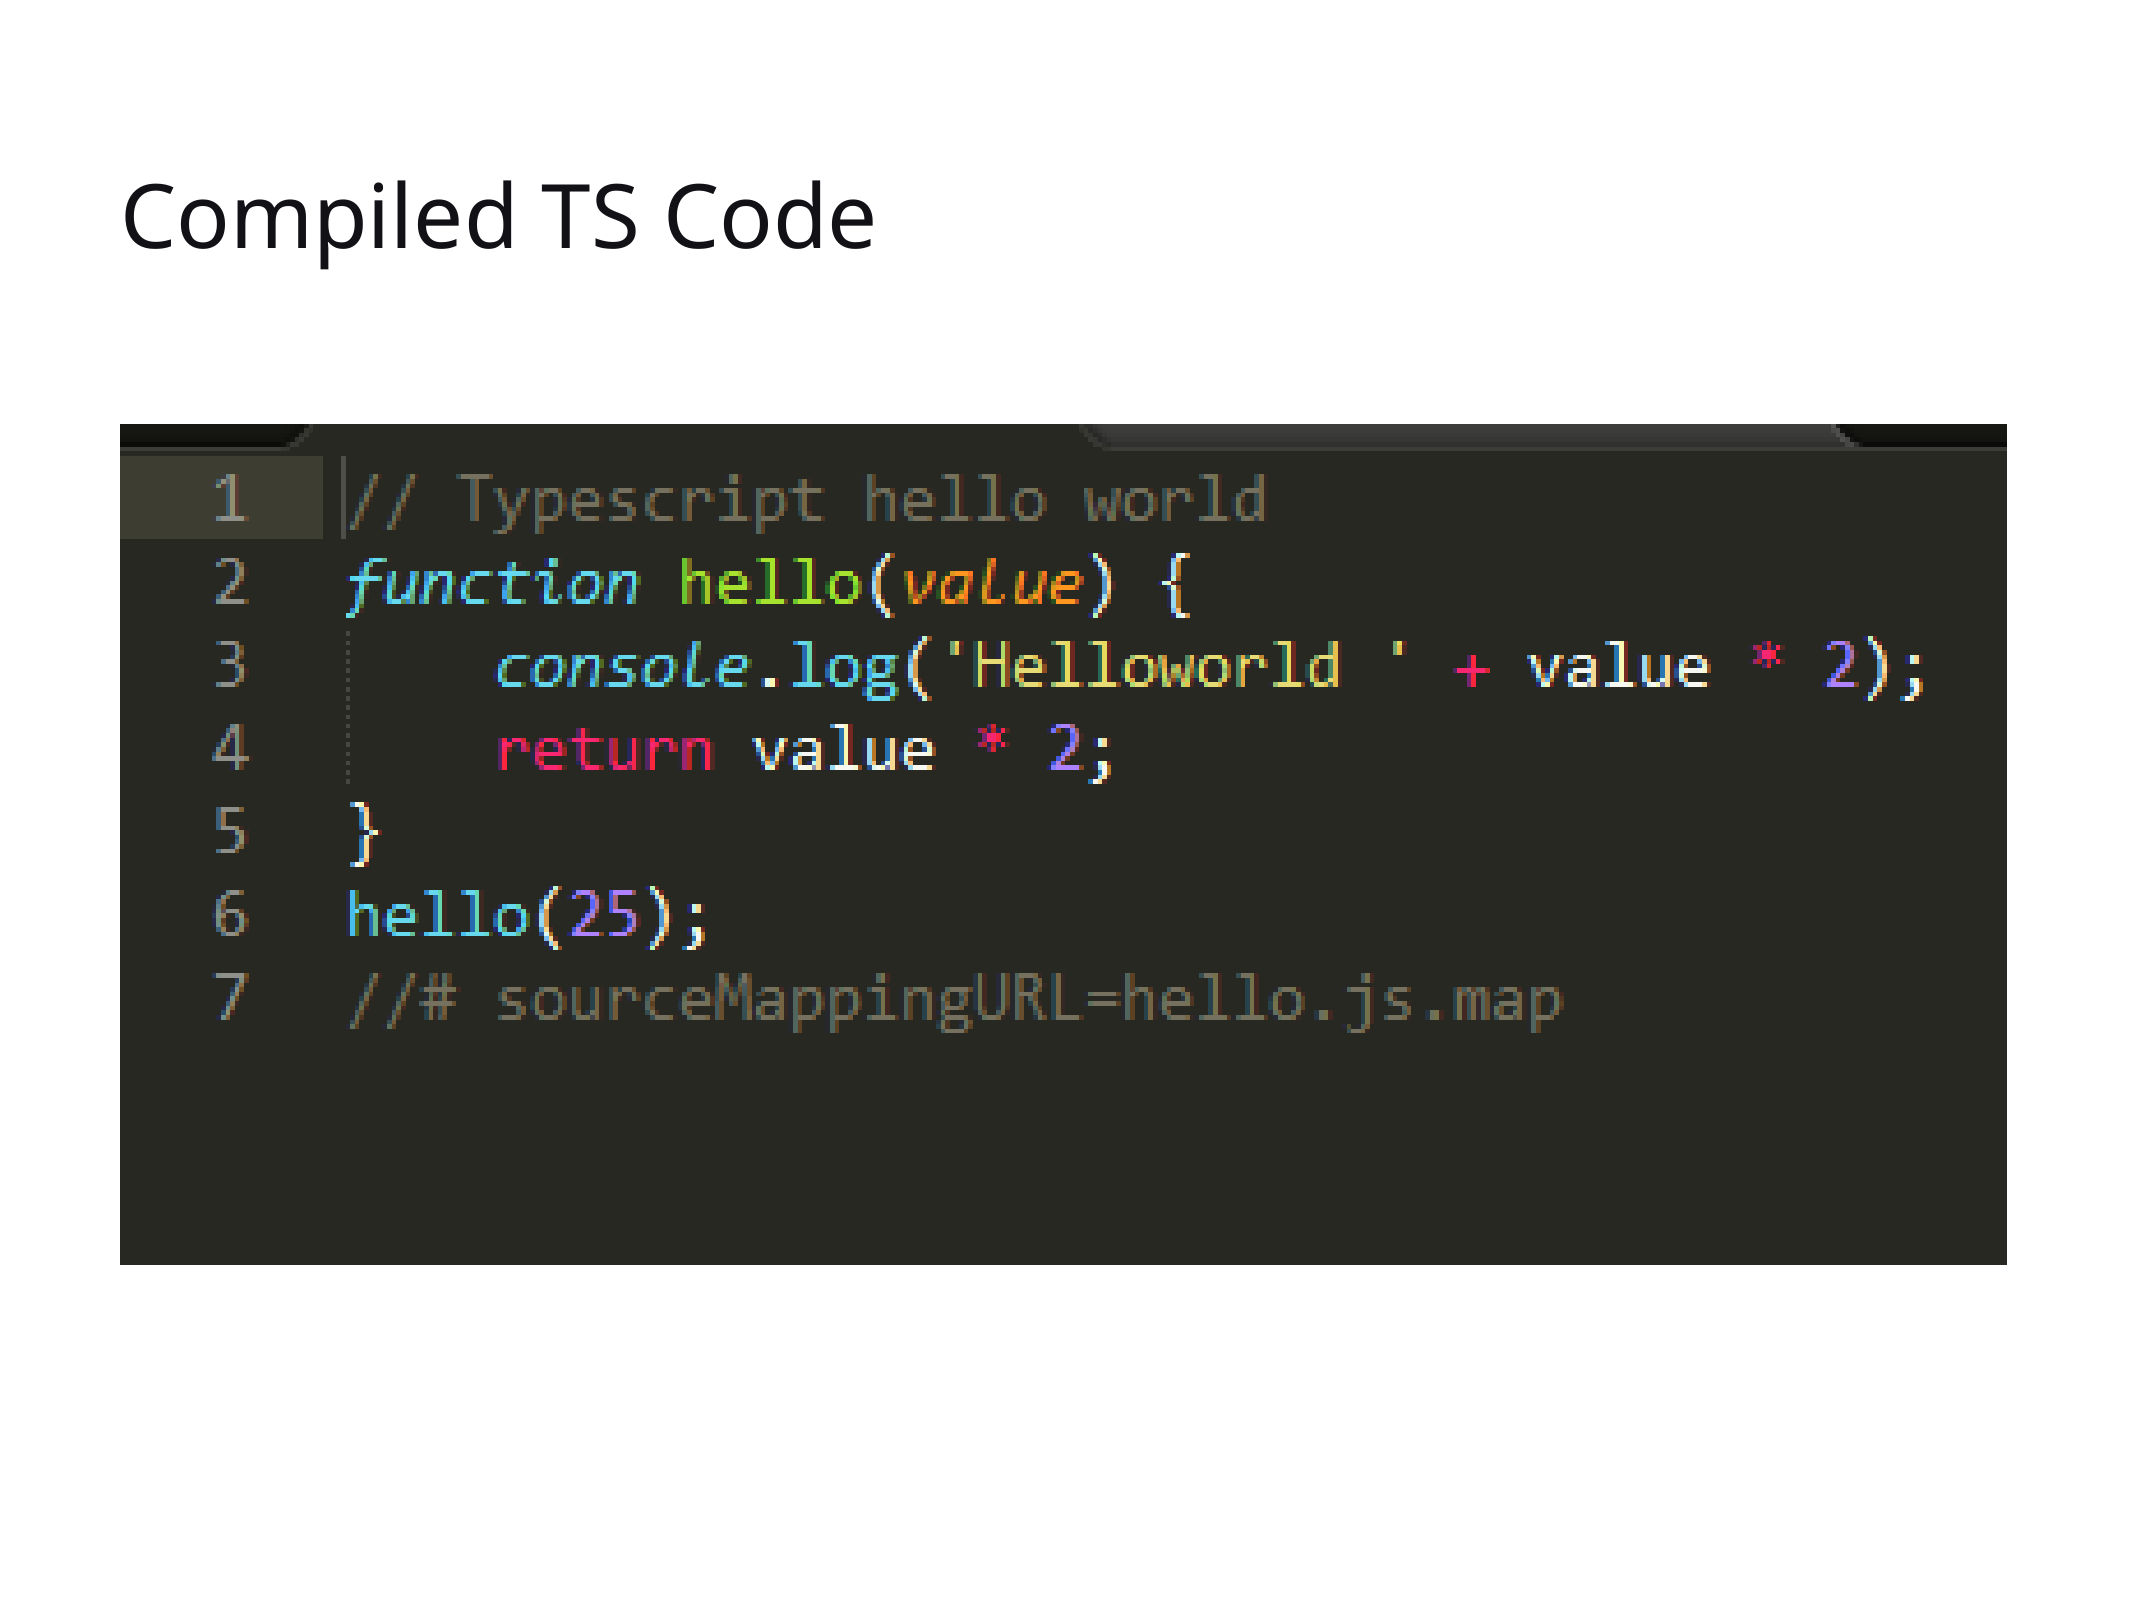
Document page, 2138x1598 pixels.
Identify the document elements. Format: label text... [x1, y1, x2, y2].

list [119, 424, 2007, 1265]
title Compiled TS Code [120, 159, 2018, 304]
